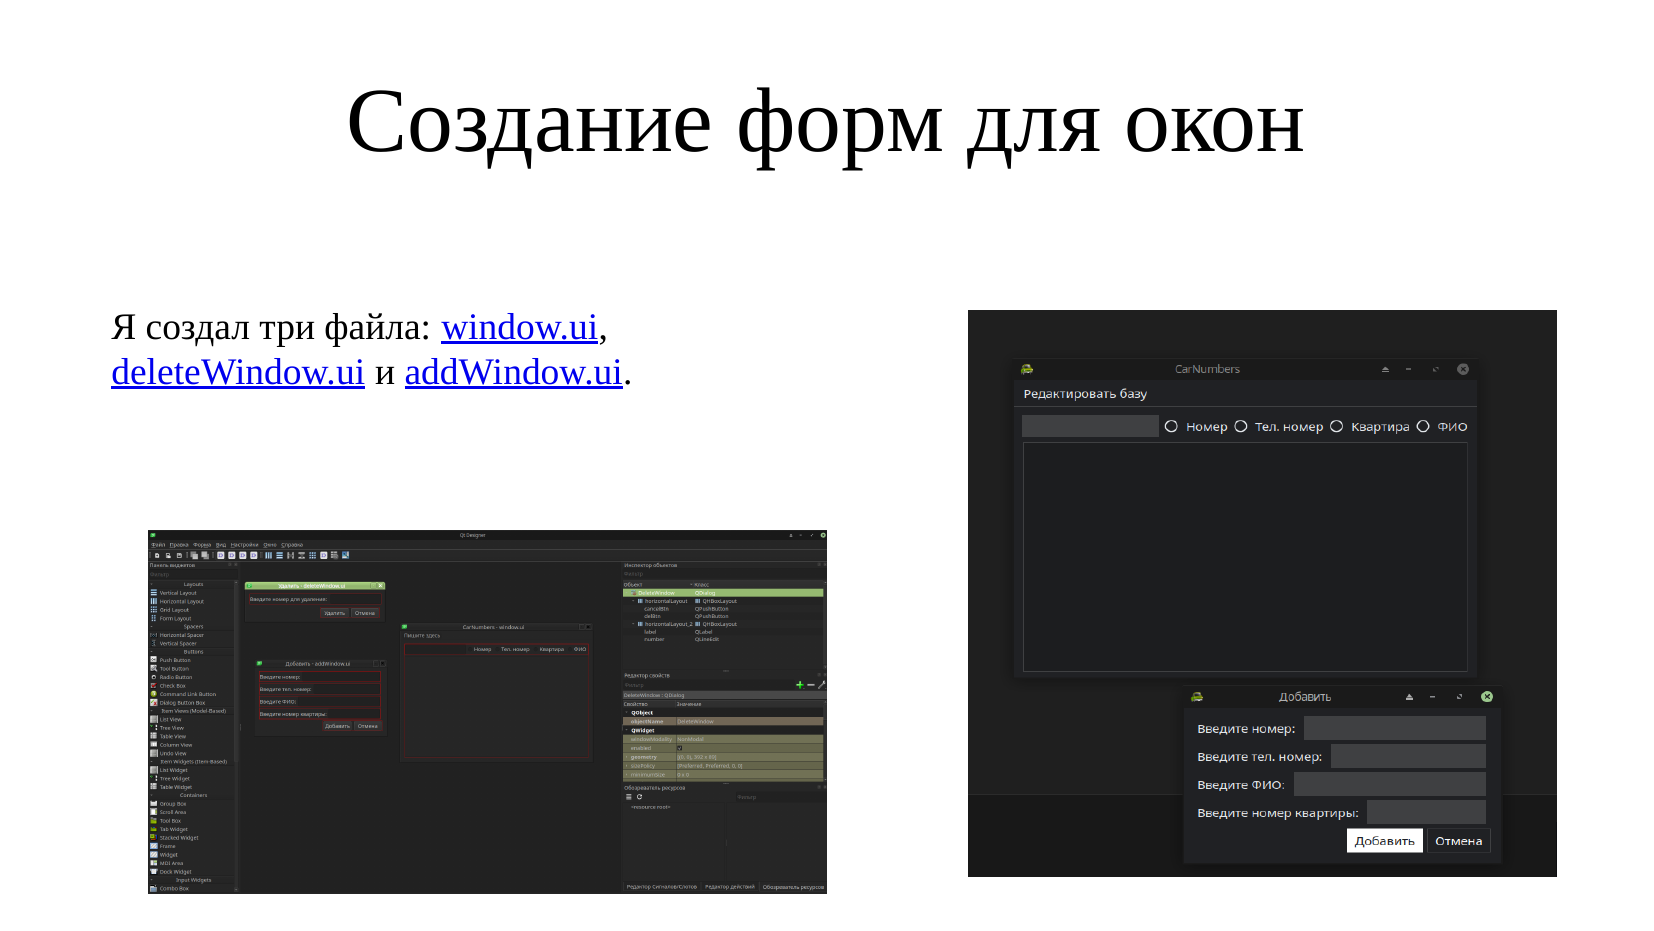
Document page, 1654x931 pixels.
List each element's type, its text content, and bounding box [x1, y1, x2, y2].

picture [968, 310, 1558, 877]
title Создание форм для окон [82, 37, 1571, 192]
picture [148, 530, 827, 894]
text_box Я создал три файла: window.ui, deleteWindow.ui и addWindow.ui. [96, 228, 864, 466]
